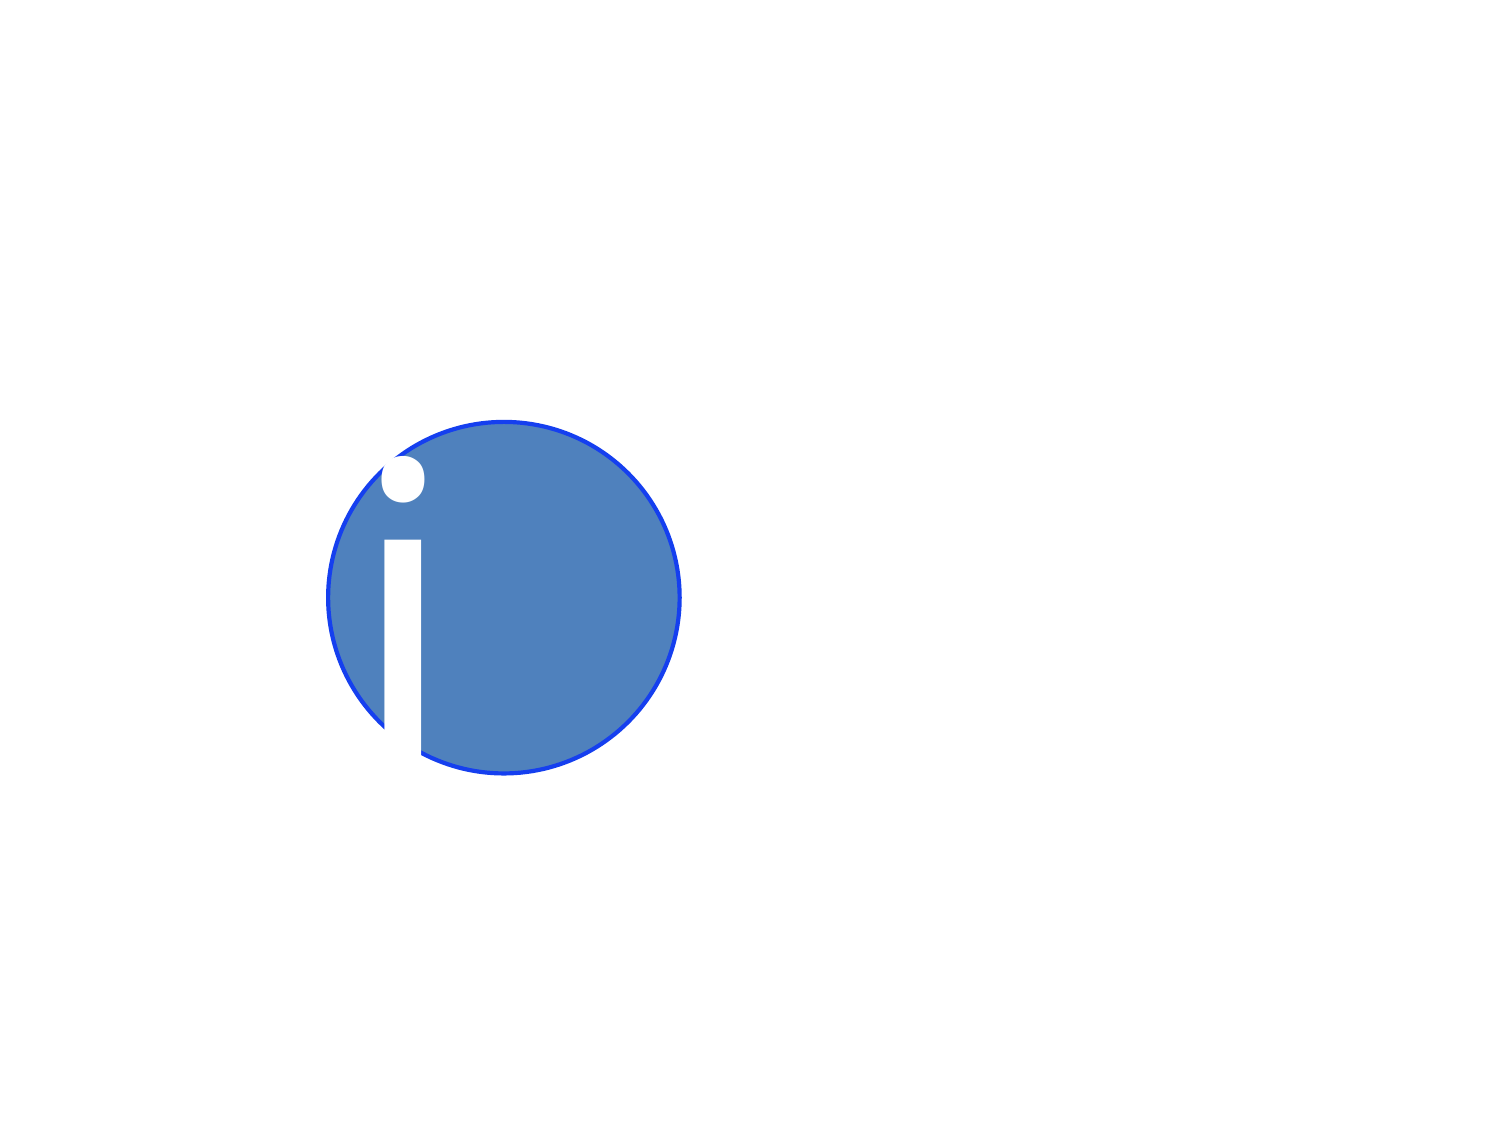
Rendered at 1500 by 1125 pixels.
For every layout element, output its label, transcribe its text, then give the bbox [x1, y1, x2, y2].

text_box i [187, 339, 727, 855]
